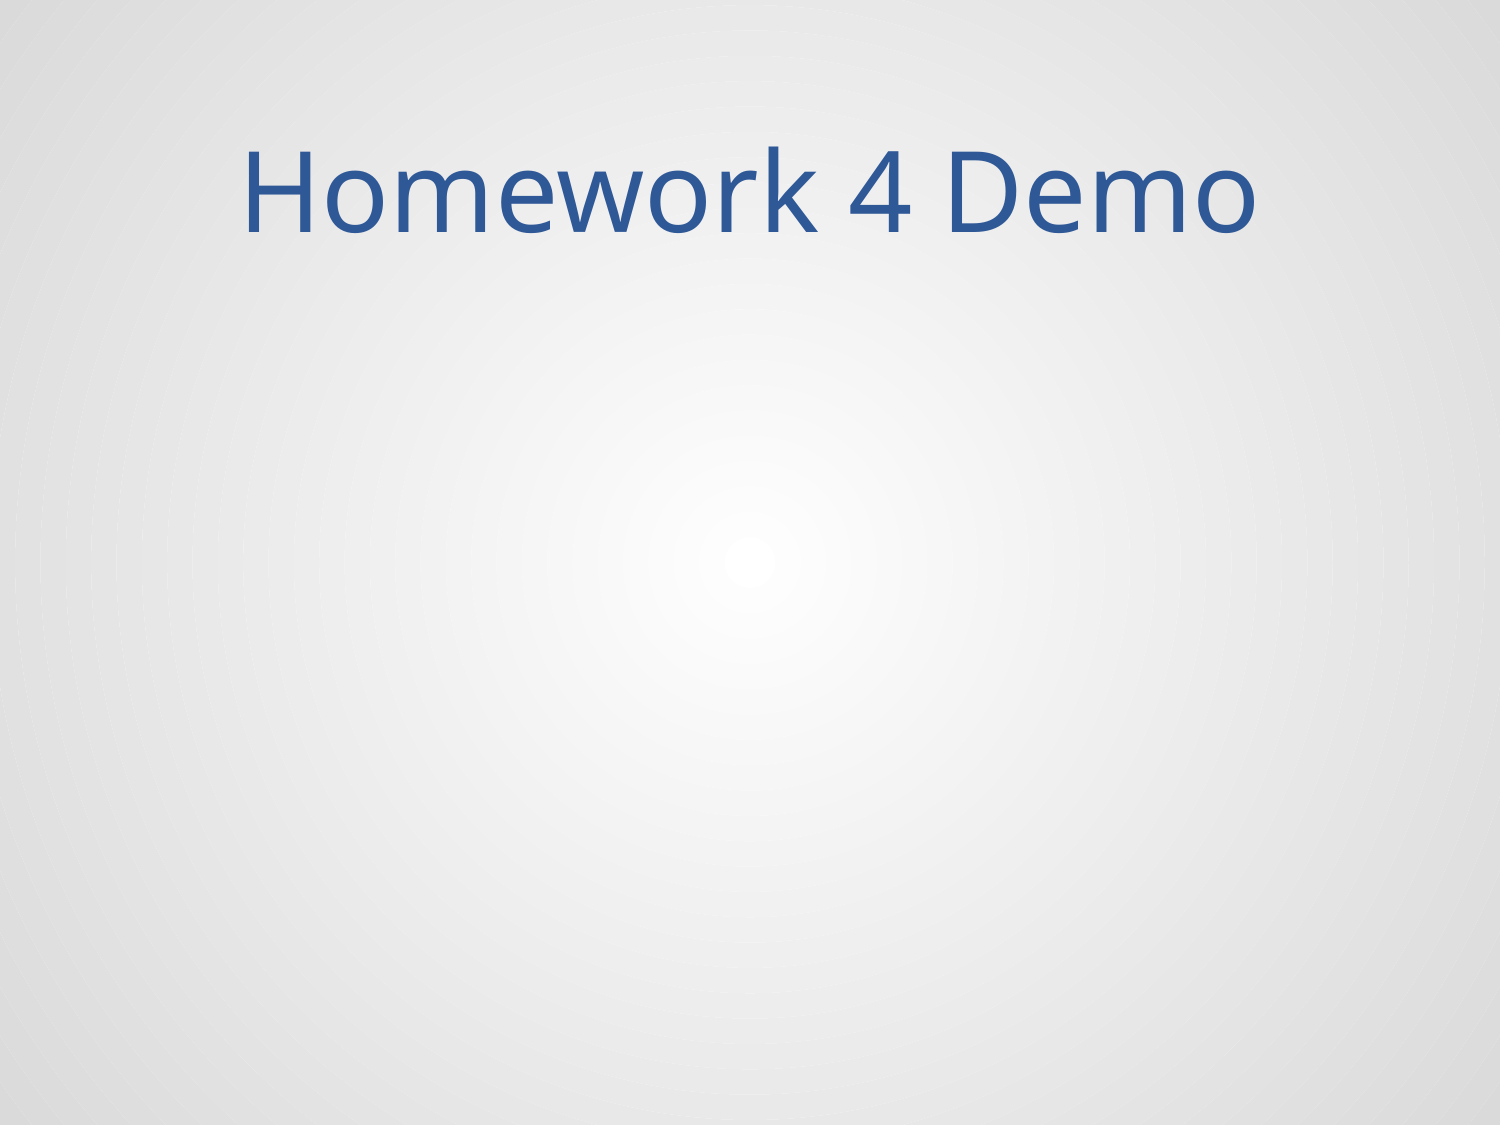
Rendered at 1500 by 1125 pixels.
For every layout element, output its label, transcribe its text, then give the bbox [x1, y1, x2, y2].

title Homework 4 Demo [75, 0, 1425, 263]
